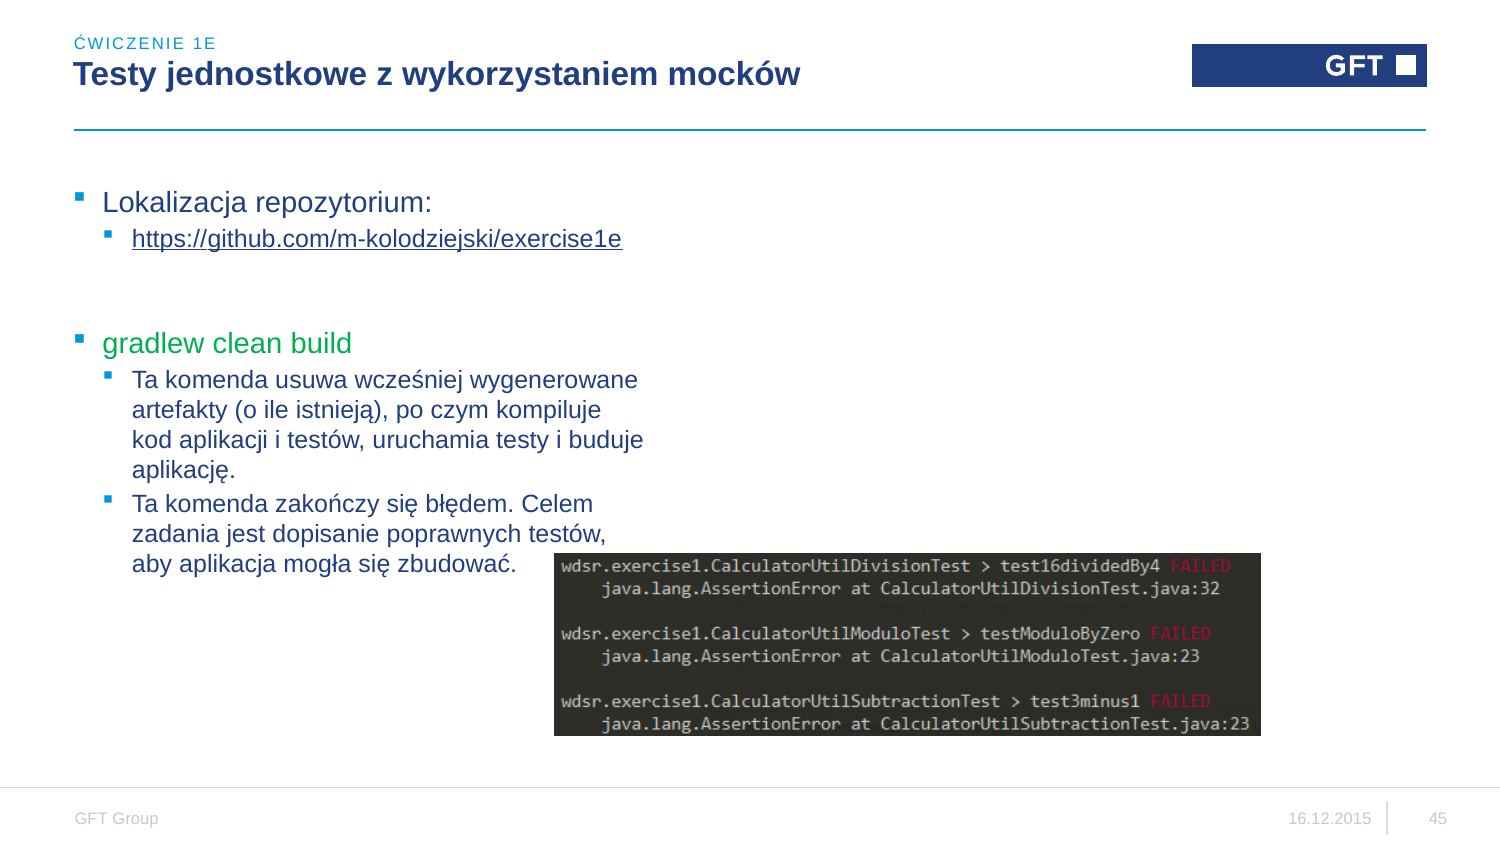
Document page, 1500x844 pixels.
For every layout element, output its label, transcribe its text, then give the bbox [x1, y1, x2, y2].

title Testy jednostkowe z wykorzystaniem mocków [72, 56, 1171, 94]
list ĆWICZENIE 1E [73, 32, 1172, 53]
list Lokalizacja repozytorium: https://github.com/m-kolodziejski/exercise1e gradlew clean build Ta komenda usuwa wcześniej wygenerowane artefakty (o ile istnieją), po czym kompiluje kod aplikacji i testów, uruchamia testy i buduje aplikację. Ta komenda zakończy się błędem. Celem zadania jest dopisanie poprawnych testów, aby aplikacja mogła się zbudować. [72, 183, 648, 736]
picture [554, 553, 1261, 736]
